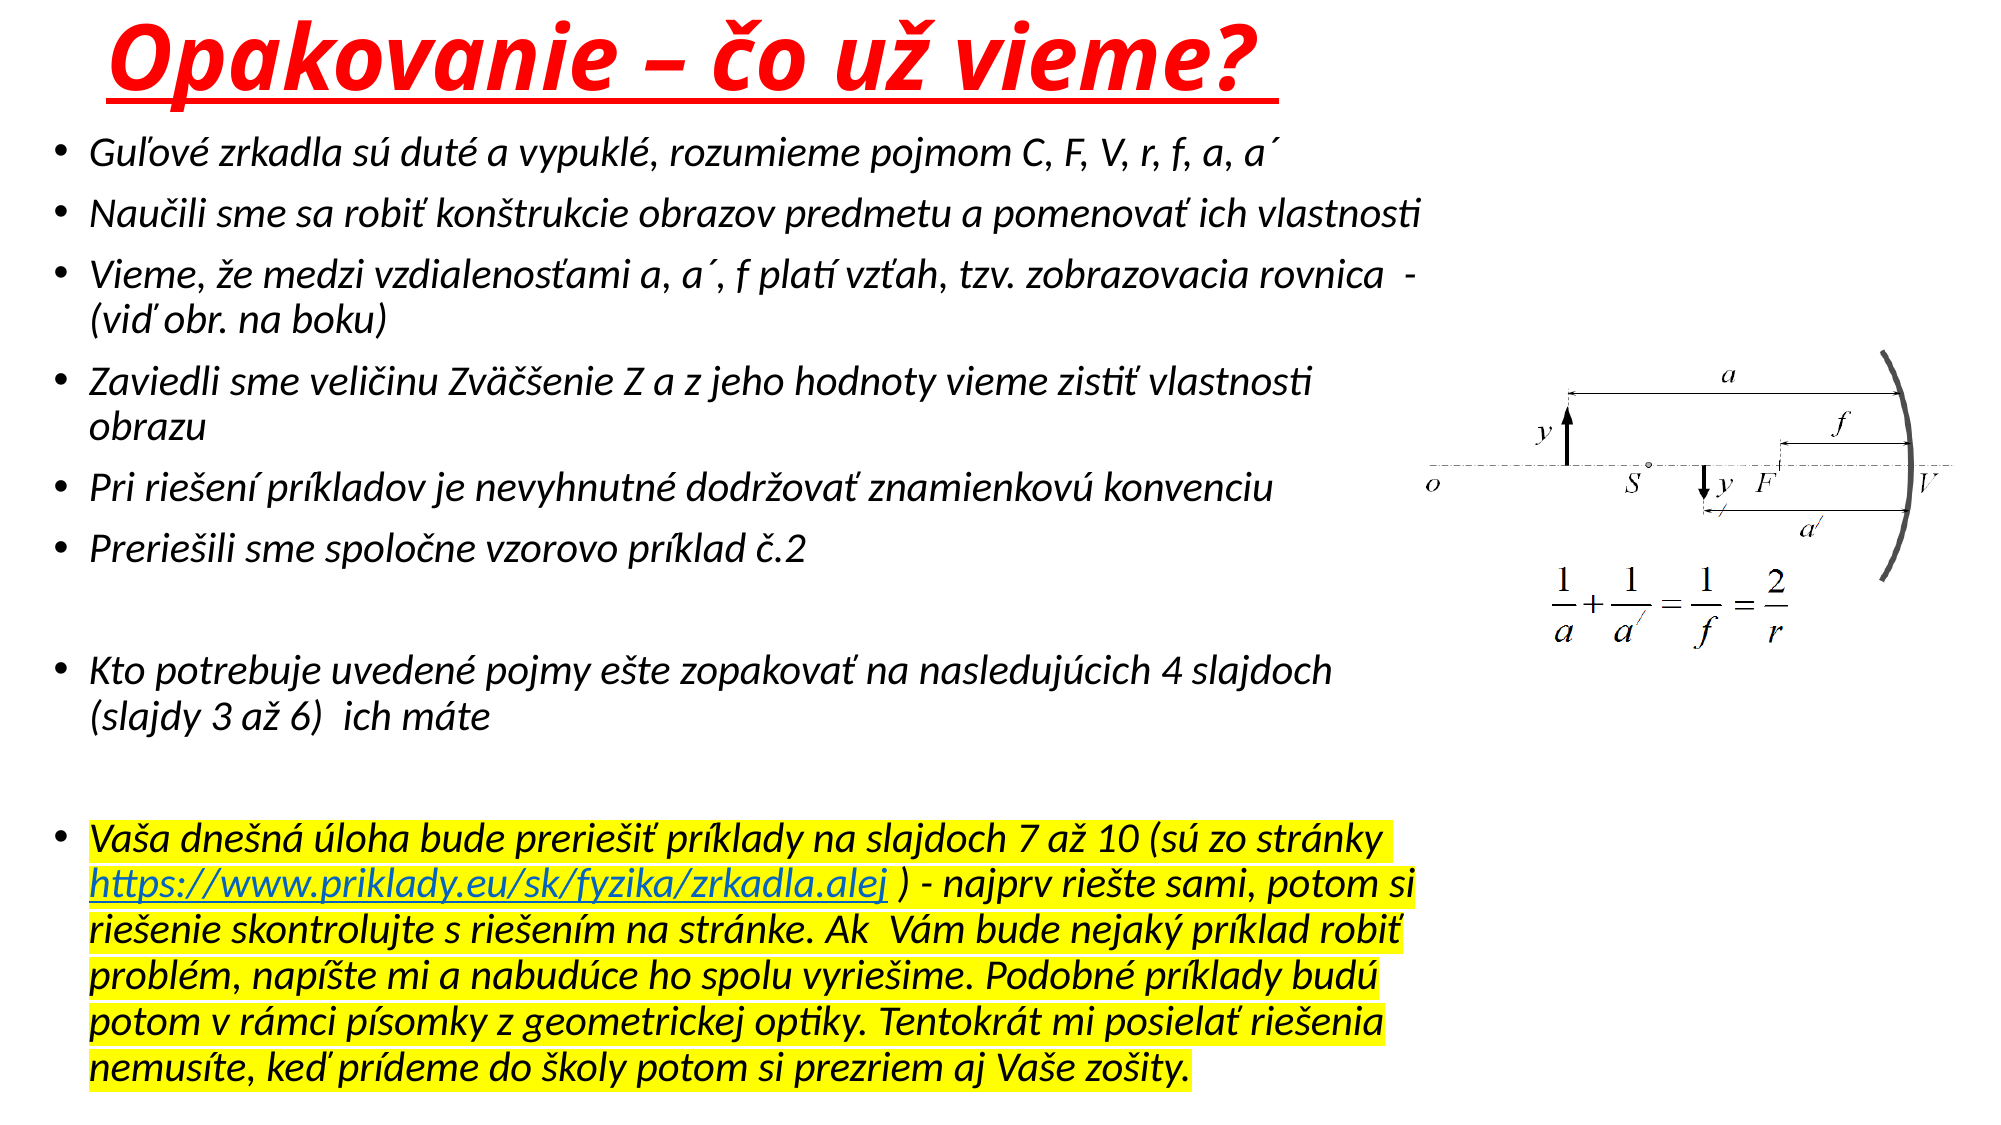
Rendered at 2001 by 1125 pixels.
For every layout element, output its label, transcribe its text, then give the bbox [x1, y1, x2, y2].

title Opakovanie – čo už vieme? [91, 0, 1817, 123]
picture [1414, 344, 1962, 657]
list Guľové zrkadla sú duté a vypuklé, rozumieme pojmom C, F, V, r, f, a, a´ Naučili sme sa robiť konštrukcie obrazov predmetu a pomenovať ich vlastnosti Vieme, že medzi vzdialenosťami a, a´, f platí vzťah, tzv. zobrazovacia rovnica - (viď obr. na boku) Zaviedli sme veličinu Zväčšenie Z a z jeho hodnoty vieme zistiť vlastnosti obrazu Pri riešení príkladov je nevyhnutné dodržovať znamienkovú konvenciu Preriešili sme spoločne vzorovo príklad č.2 Kto potrebuje uvedené pojmy ešte zopakovať na nasledujúcich 4 slajdoch (slajdy 3 až 6) ich máte Vaša dnešná úloha bude preriešiť príklady na slajdoch 7 až 10 (sú zo stránky https://www.priklady.eu/sk/fyzika/zrkadla.alej ) - najprv riešte sami, potom si riešenie skontrolujte s riešením na stránke. Ak Vám bude nejaký príklad robiť problém, napíšte mi a nabudúce ho spolu vyriešime. Podobné príklady budú potom v rámci písomky z geometrickej optiky. Tentokrát mi posielať riešenia nemusíte, keď prídeme do školy potom si prezriem aj Vaše zošity. [38, 122, 1453, 1100]
